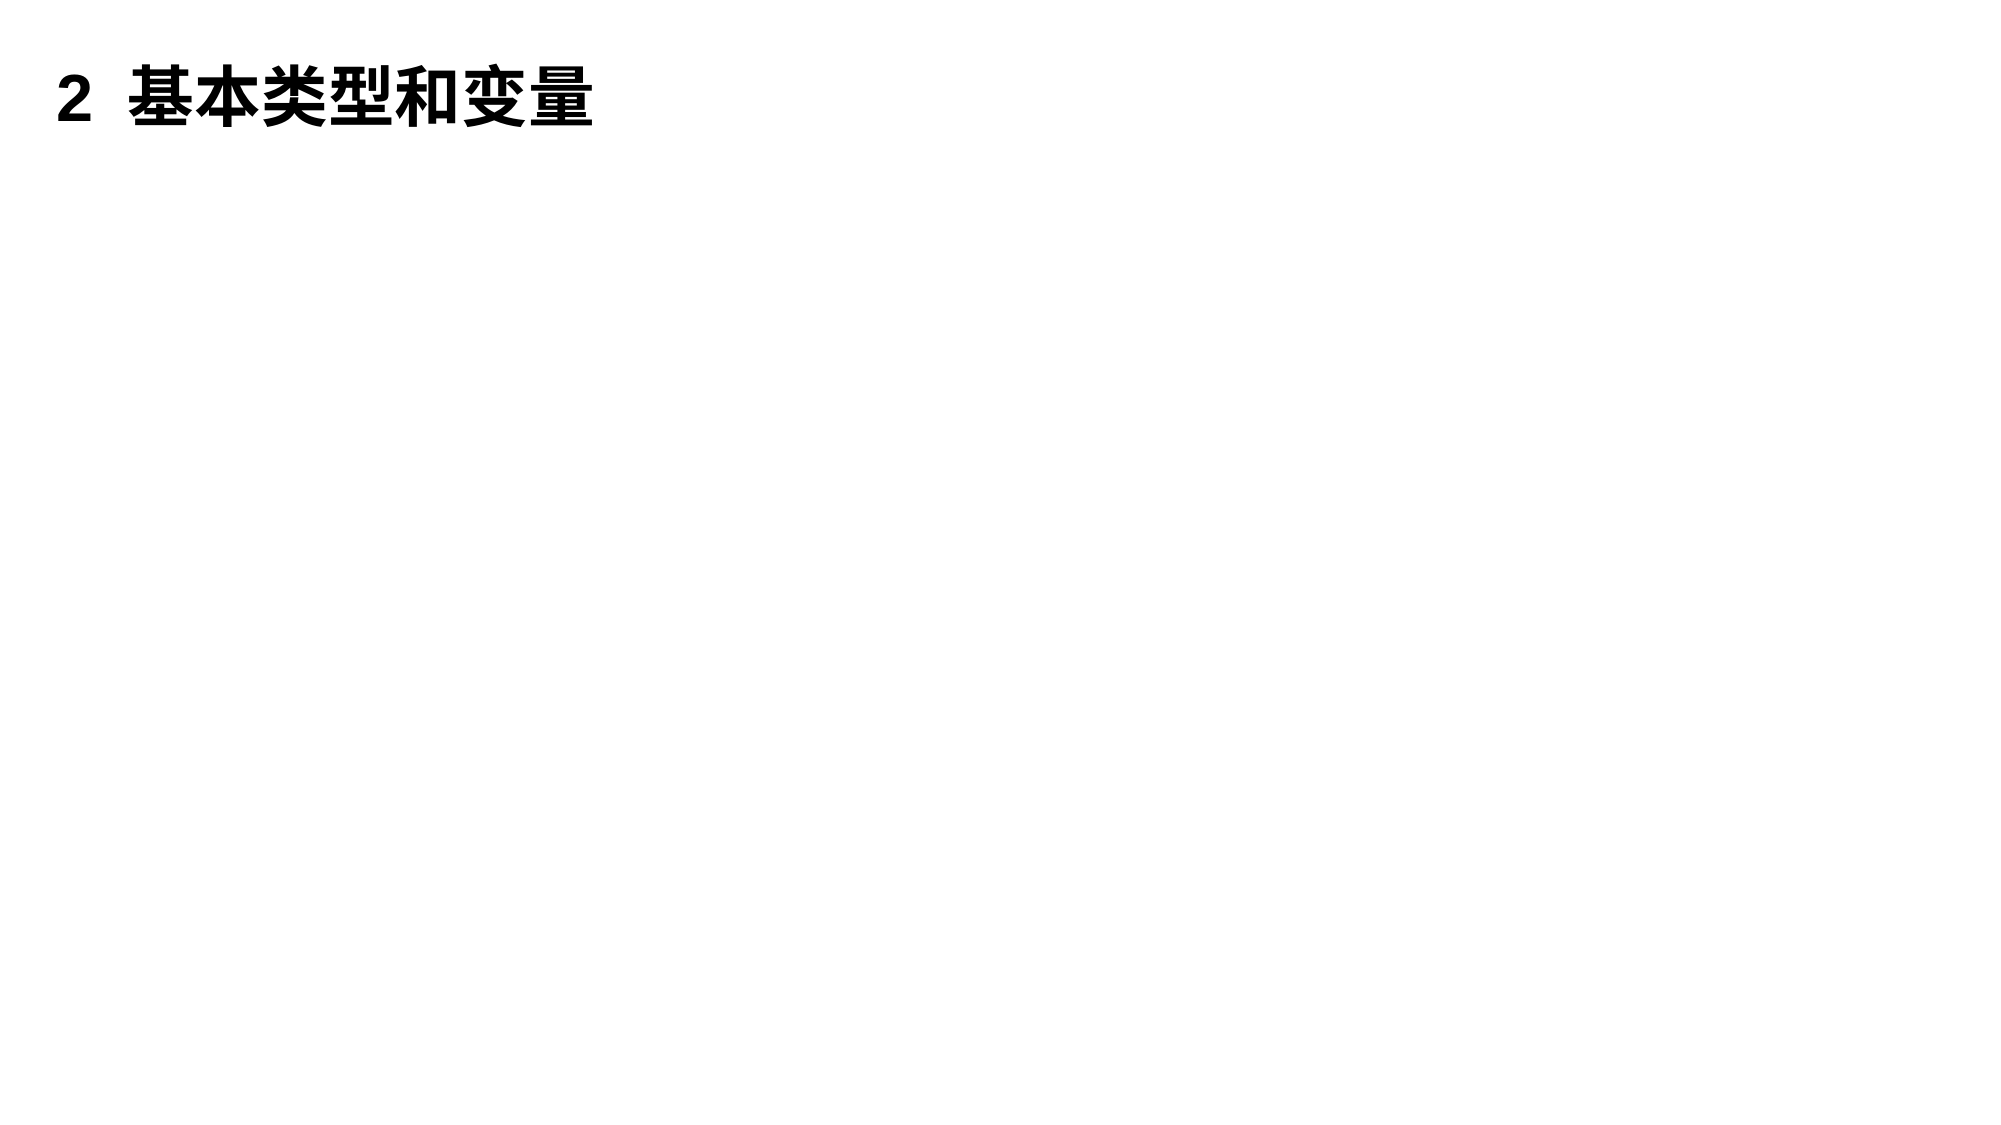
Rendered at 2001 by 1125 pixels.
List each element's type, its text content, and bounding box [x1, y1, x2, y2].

text_box 2 基本类型和变量 [41, 47, 610, 142]
